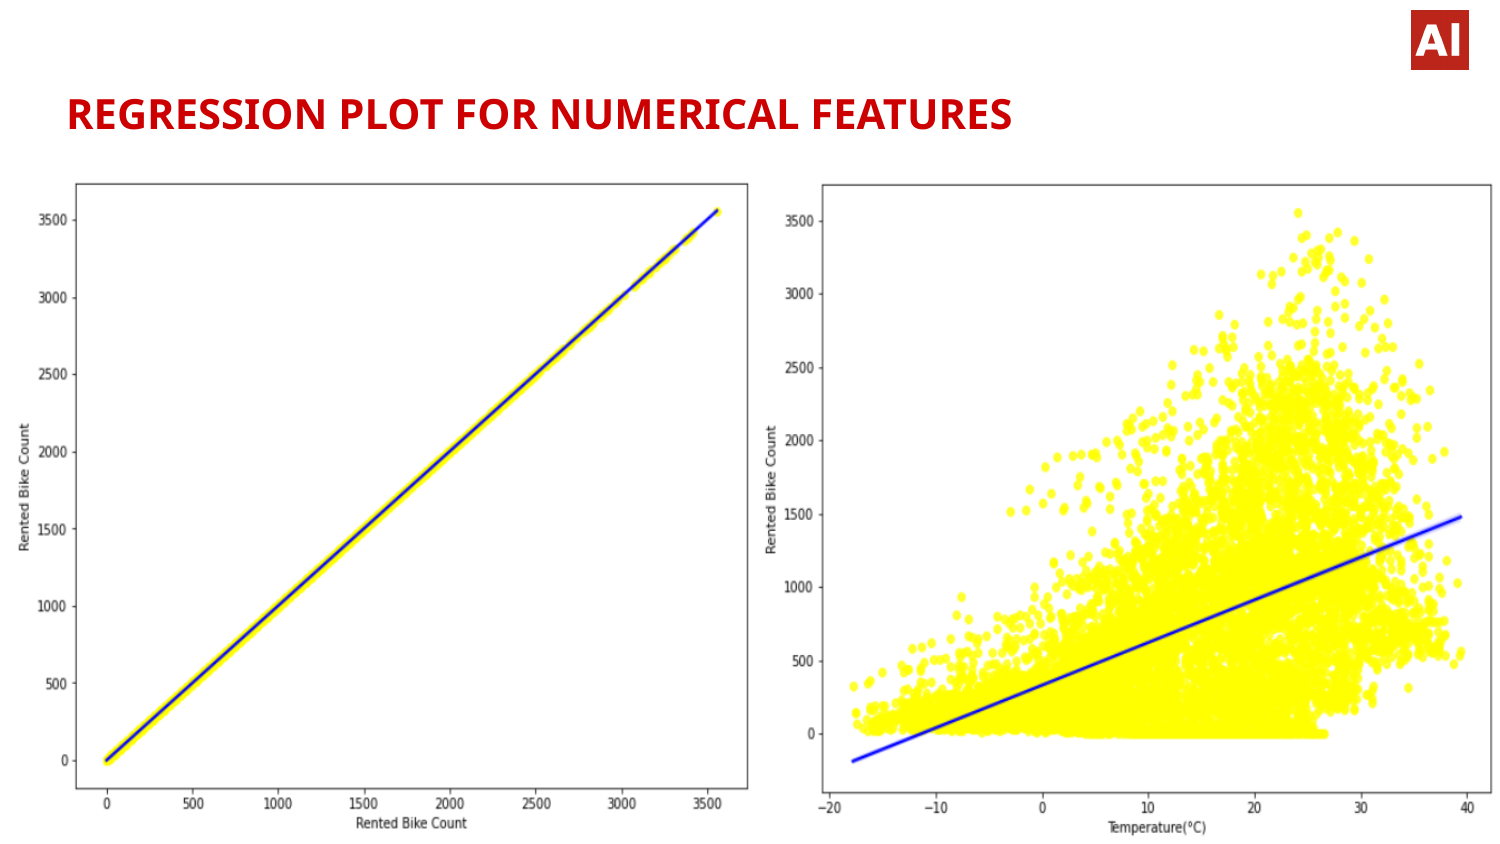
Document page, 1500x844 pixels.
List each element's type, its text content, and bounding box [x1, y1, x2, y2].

picture [1411, 10, 1469, 70]
title REGRESSION PLOT FOR NUMERICAL FEATURES [51, 72, 1449, 167]
picture [0, 166, 1500, 844]
